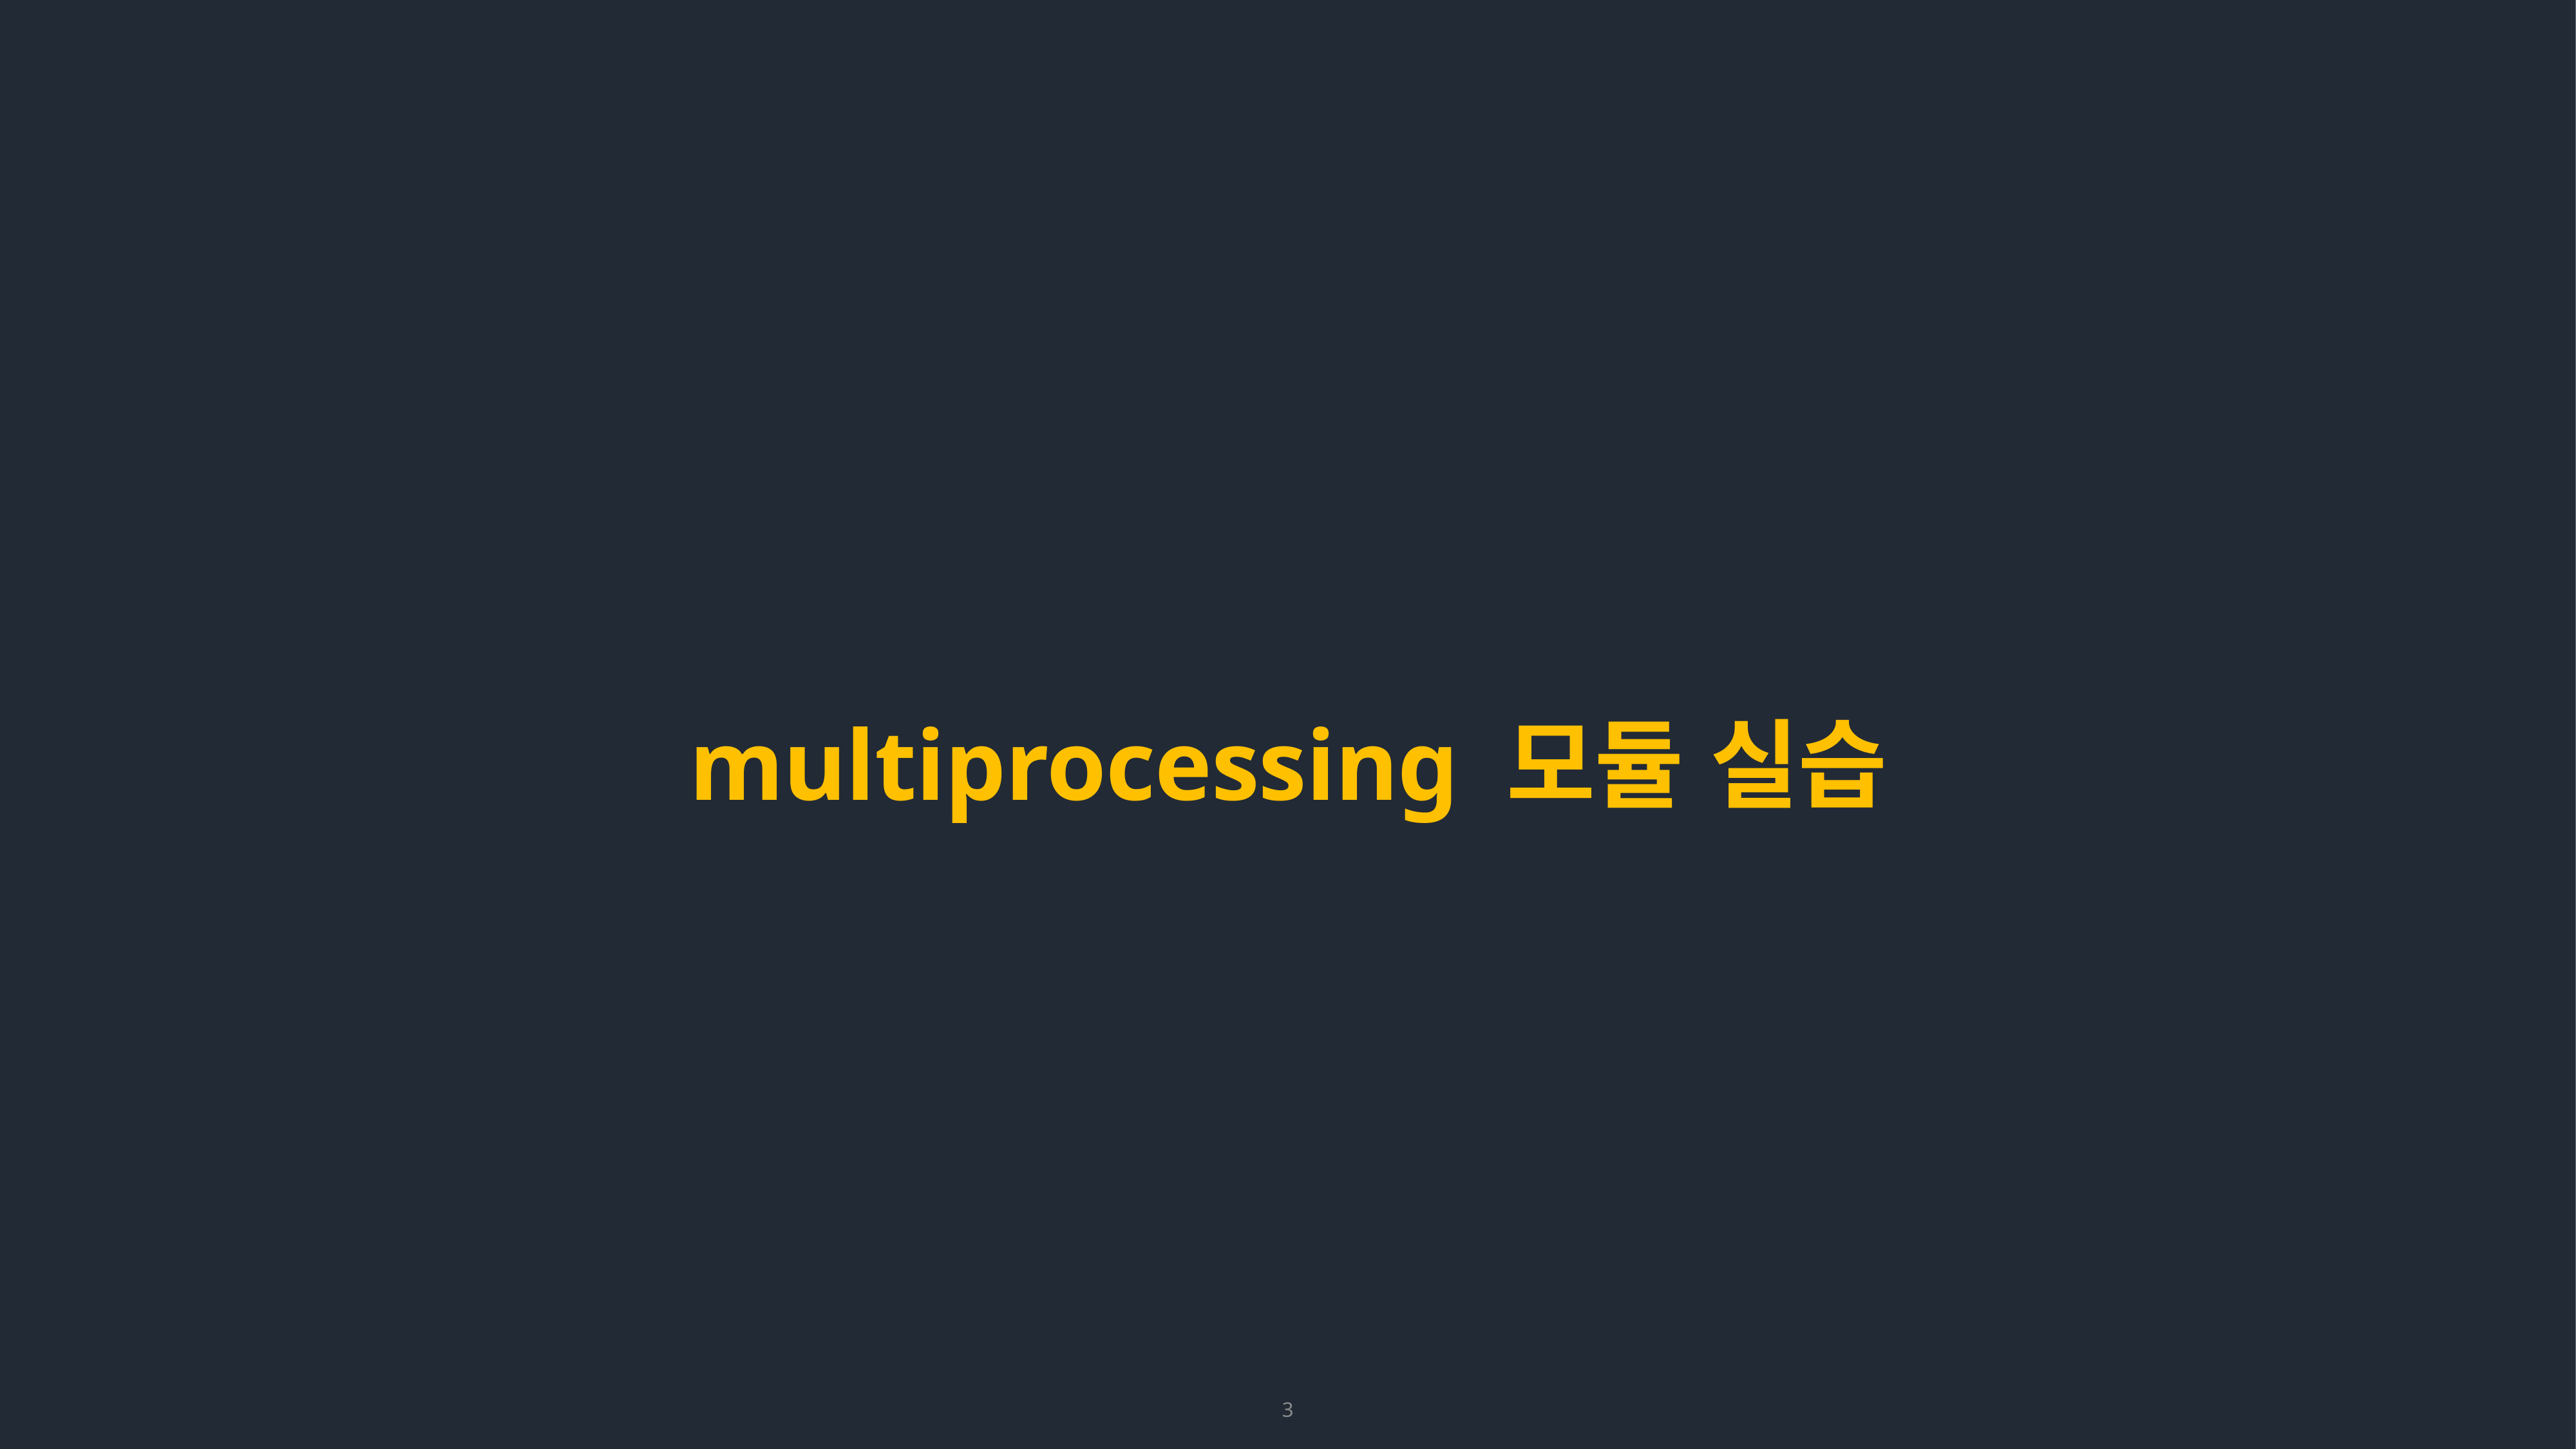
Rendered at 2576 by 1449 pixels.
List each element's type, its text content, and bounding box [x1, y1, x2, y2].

text_box multiprocessing 모듈 실습 [629, 644, 1947, 821]
slide_number 3 [998, 1372, 1578, 1449]
